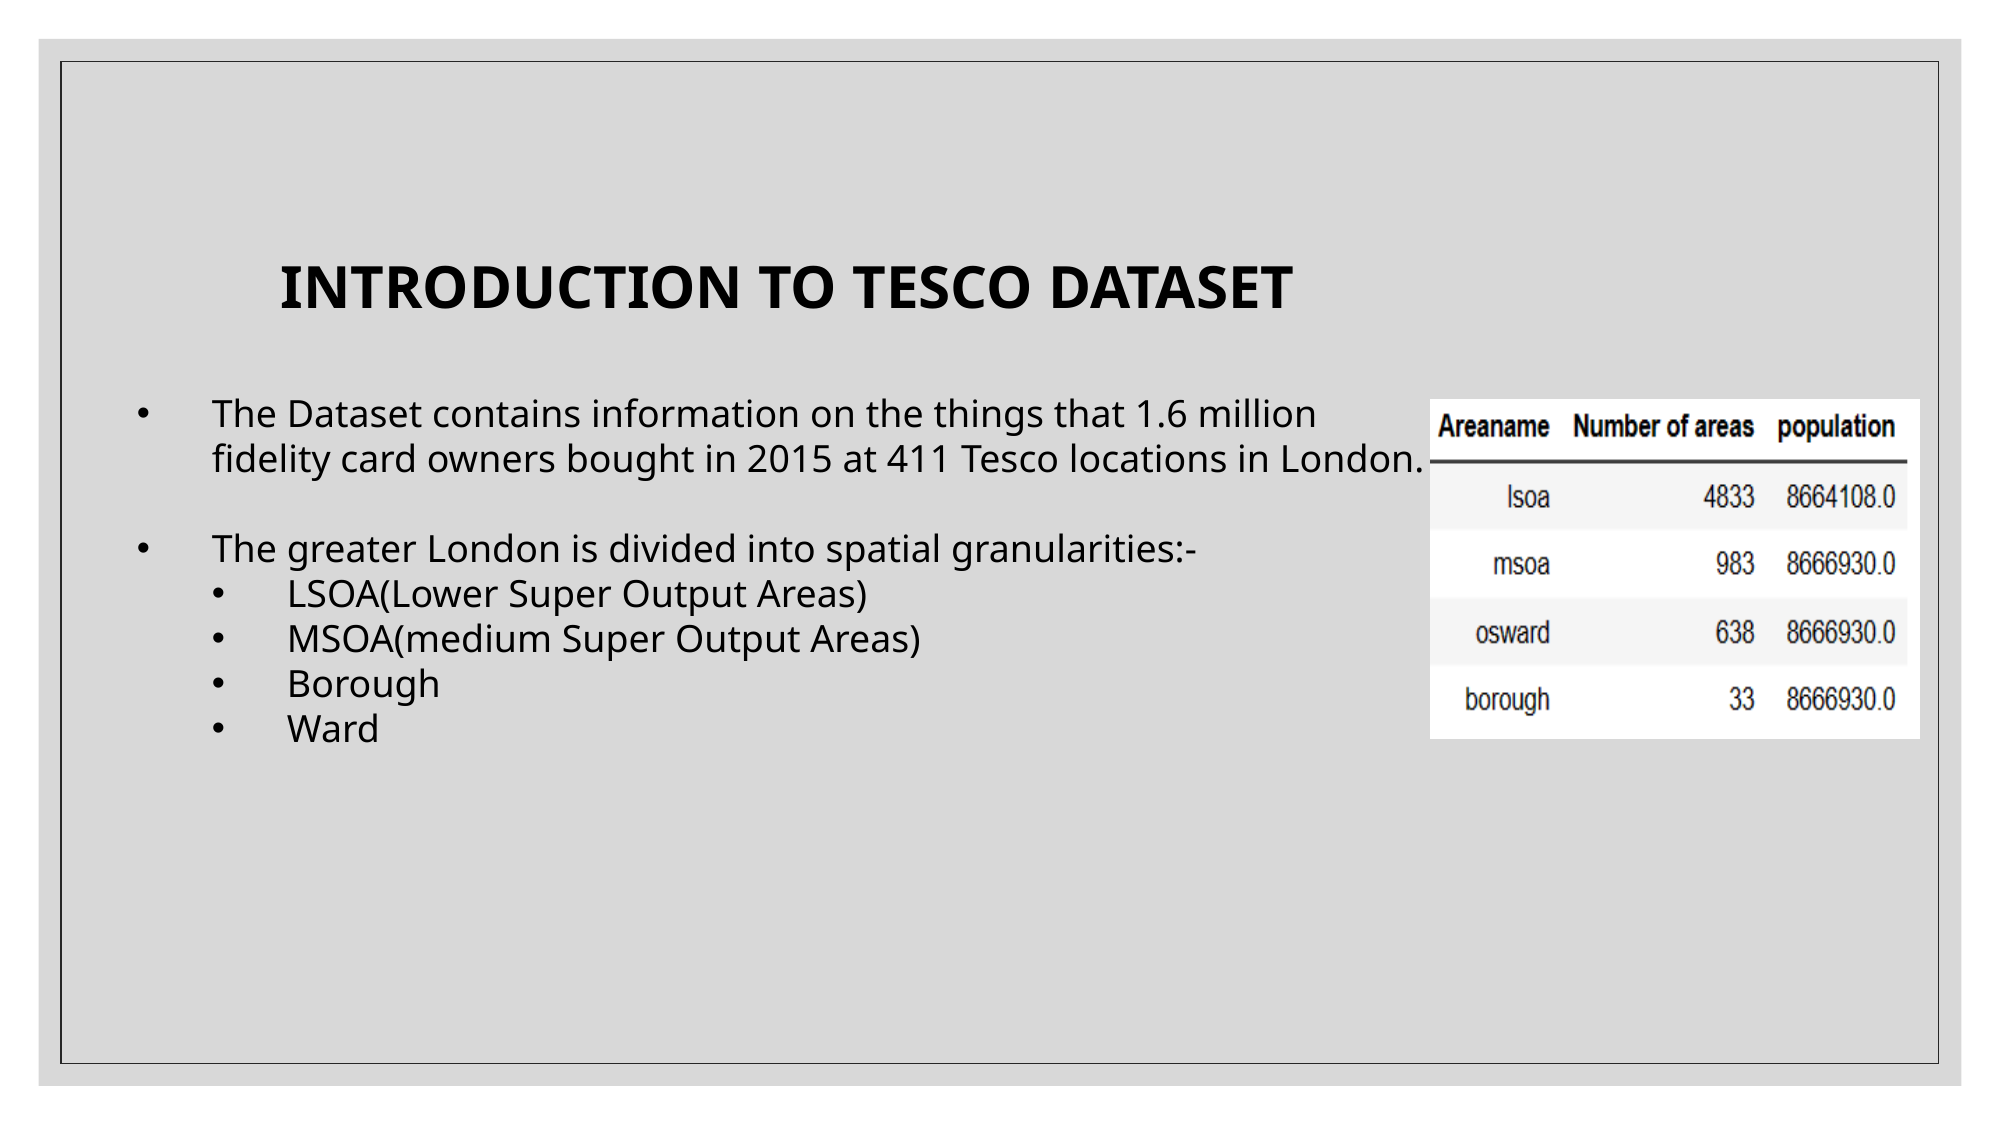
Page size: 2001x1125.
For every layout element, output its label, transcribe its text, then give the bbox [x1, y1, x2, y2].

text_box INTRODUCTION TO TESCO DATASET The Dataset contains information on the things that 1.6 million fidelity card owners bought in 2015 at 411 Tesco locations in London. The greater London is divided into spatial granularities:- LSOA(Lower Super Output Areas) MSOA(medium Super Output Areas) Borough Ward [122, 103, 1453, 828]
picture [1430, 399, 1920, 739]
